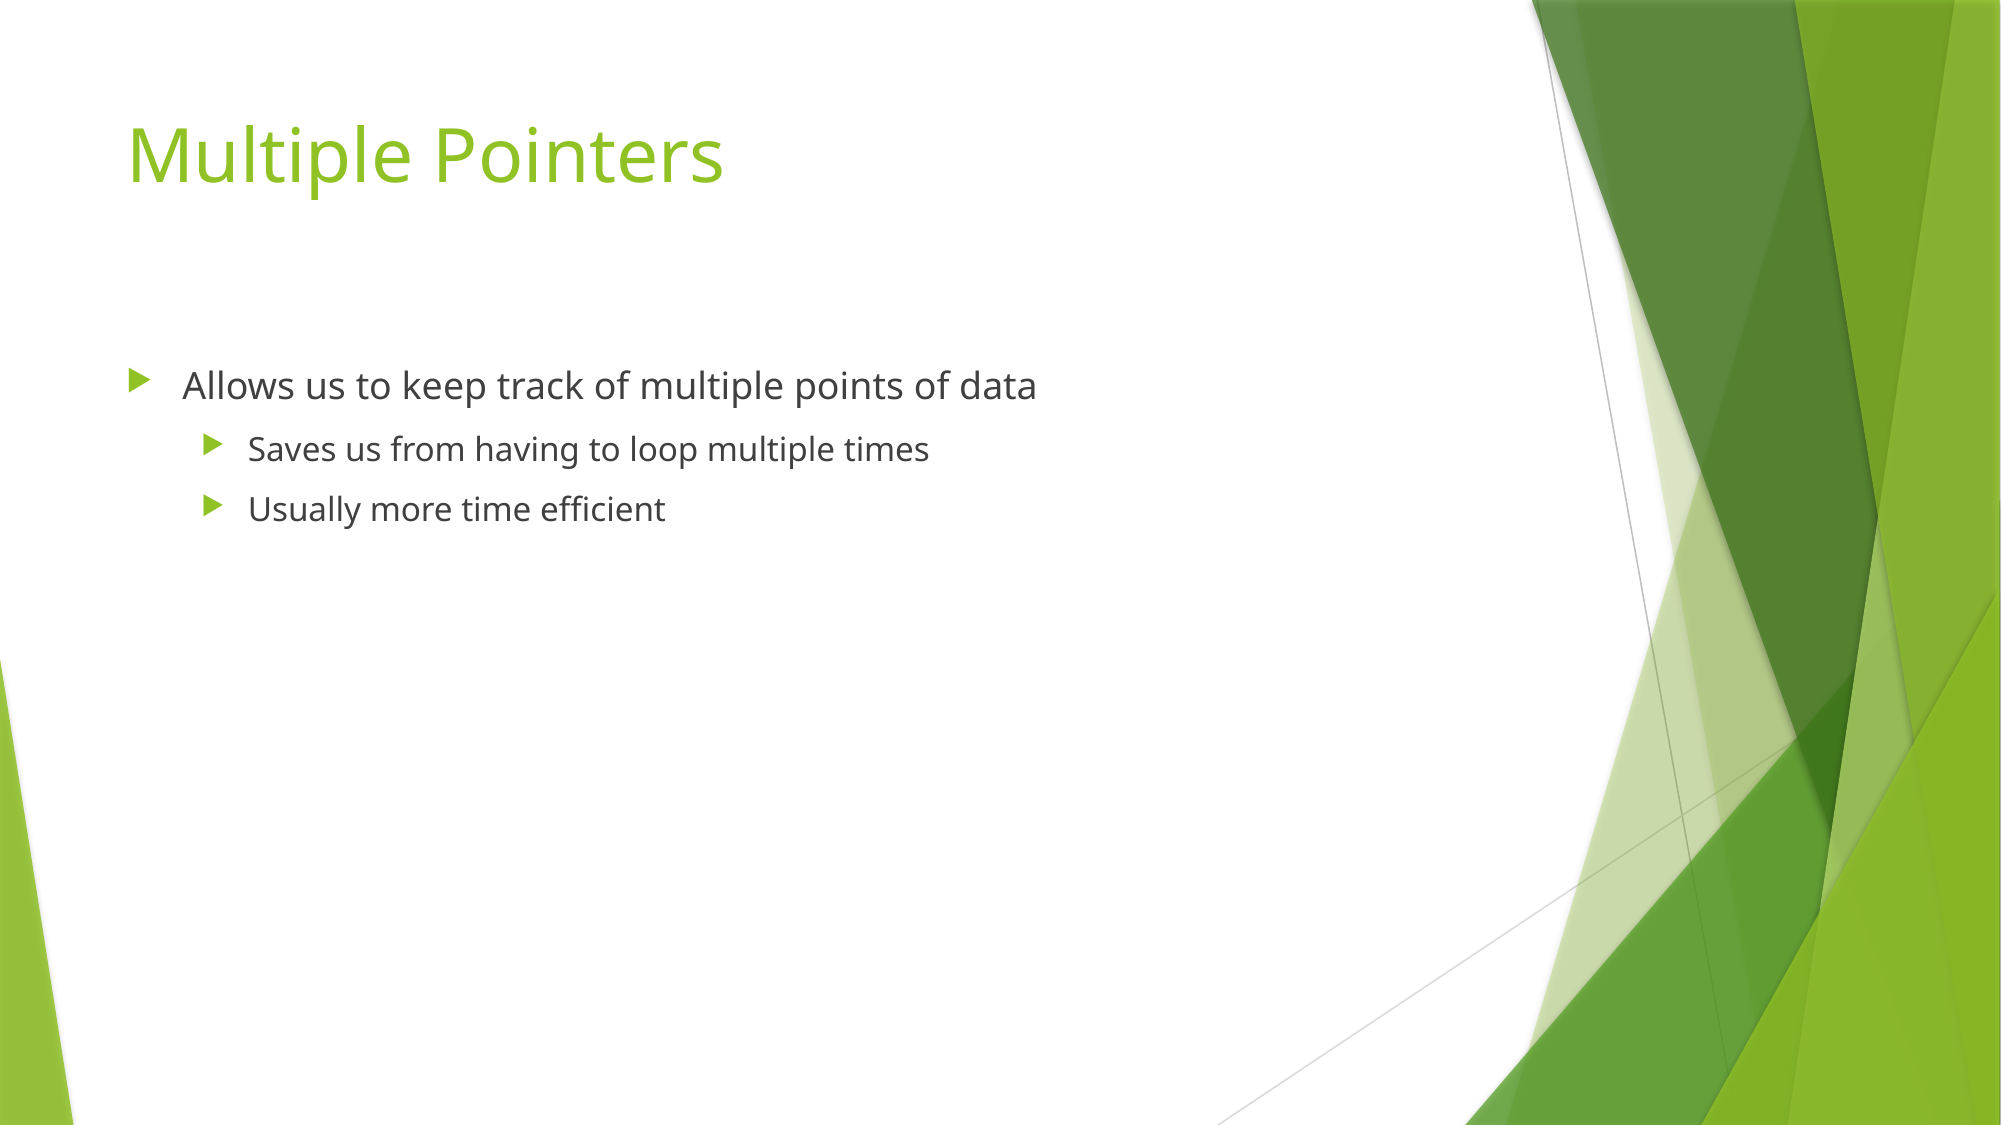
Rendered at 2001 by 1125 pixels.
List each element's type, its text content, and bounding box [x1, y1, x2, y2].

title Multiple Pointers [111, 99, 1522, 317]
list Allows us to keep track of multiple points of data Saves us from having to loop multiple times Usually more time efficient [111, 354, 1522, 992]
